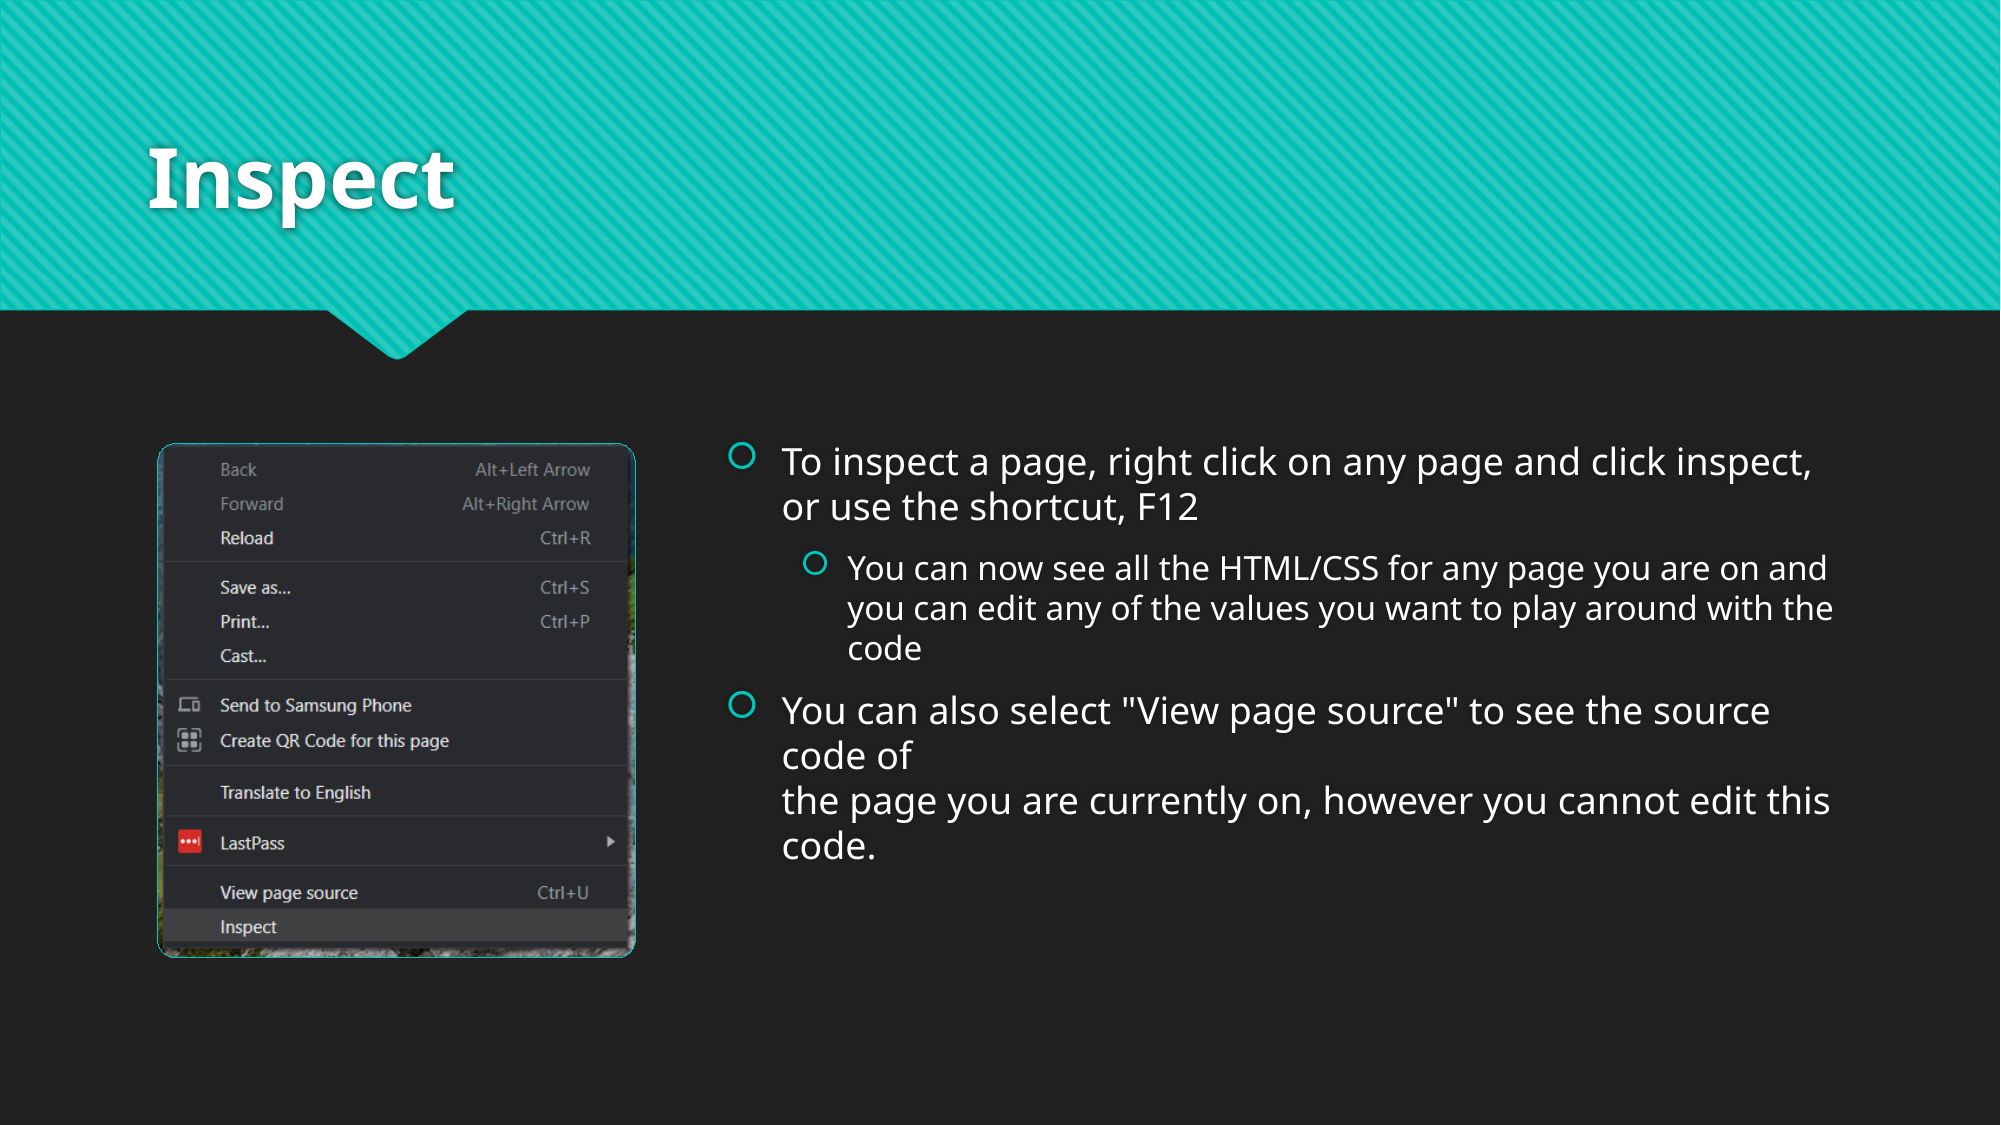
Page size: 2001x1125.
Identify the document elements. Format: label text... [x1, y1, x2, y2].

picture [157, 443, 636, 959]
list To inspect a page, right click on any page and click inspect, or use the shortcut, F12 You can now see all the HTML/CSS for any page you are on and you can edit any of the values you want to play around with the code You can also select "View page source" to see the source code of the page you are currently on, however you cannot edit this code. [710, 395, 1868, 992]
title Inspect [132, 73, 1868, 233]
